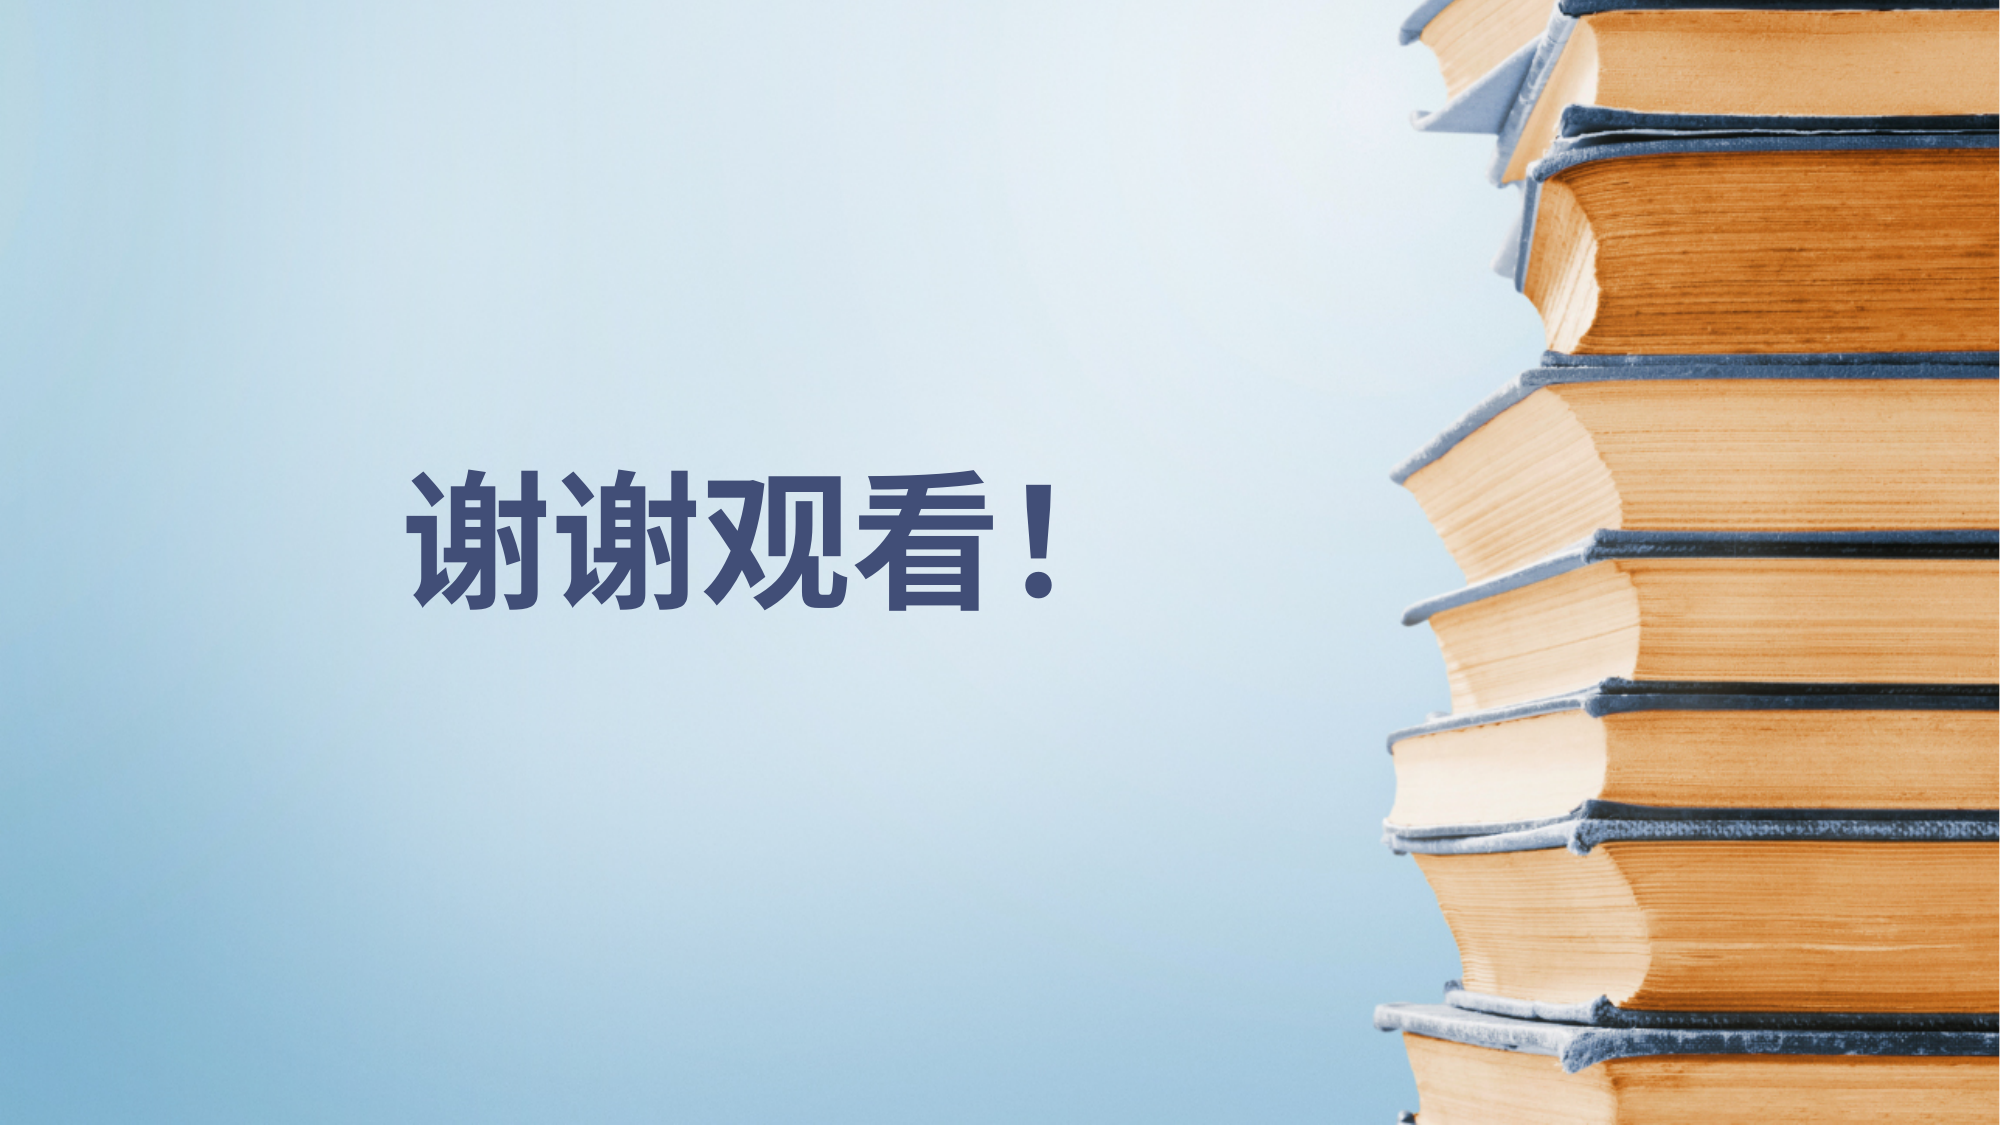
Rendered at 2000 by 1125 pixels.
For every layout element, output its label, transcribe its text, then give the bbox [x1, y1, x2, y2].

picture [0, 0, 2000, 1125]
text_box 谢谢观看！ [386, 349, 1167, 740]
